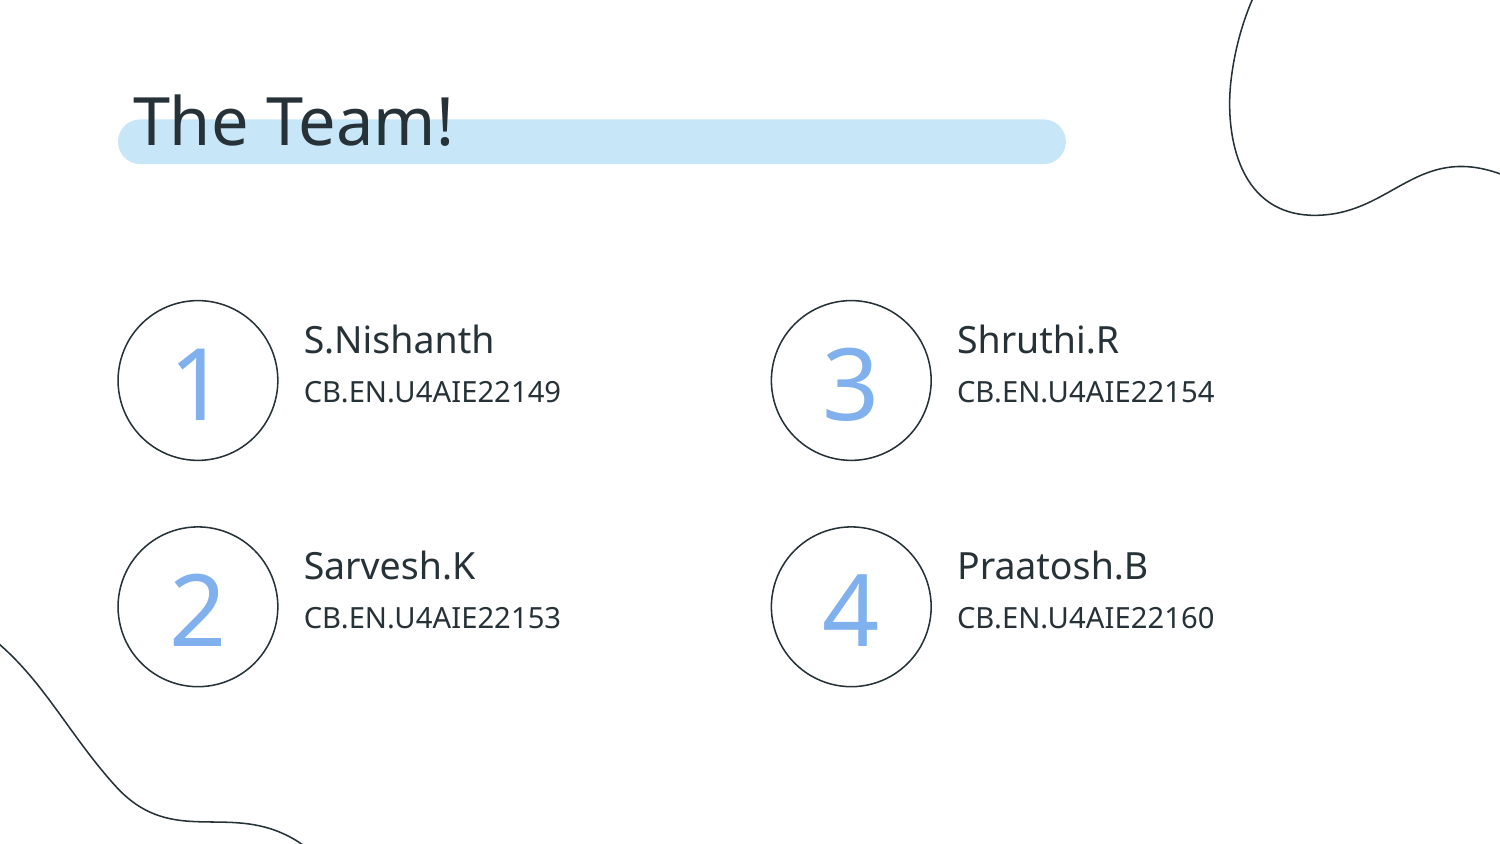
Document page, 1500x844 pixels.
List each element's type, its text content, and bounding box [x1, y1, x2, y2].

text_box [771, 348, 778, 413]
title 2 [125, 549, 271, 665]
text_box [771, 575, 778, 639]
text_box [143, 665, 253, 687]
text_box [118, 347, 125, 413]
subtitle S.Nishanth [288, 300, 729, 358]
text_box [271, 348, 278, 413]
subtitle CB.EN.U4AIE22149 [288, 358, 729, 459]
text_box [796, 439, 906, 461]
subtitle CB.EN.U4AIE22154 [942, 358, 1383, 459]
subtitle CB.EN.U4AIE22160 [942, 584, 1383, 686]
title The Team! [118, 63, 1382, 165]
text_box [796, 300, 906, 322]
subtitle Sarvesh.K [288, 527, 729, 584]
text_box [924, 573, 932, 640]
text_box [796, 526, 907, 549]
subtitle Shruthi.R [942, 300, 1383, 358]
text_box [143, 439, 253, 461]
subtitle CB.EN.U4AIE22153 [288, 584, 729, 686]
title 1 [125, 322, 271, 439]
text_box [271, 574, 278, 640]
text_box [143, 300, 253, 322]
text_box [796, 665, 906, 687]
title 3 [778, 322, 924, 439]
title 4 [778, 549, 924, 665]
text_box [924, 347, 932, 414]
text_box [118, 574, 125, 640]
text_box [142, 526, 254, 549]
subtitle Praatosh.B [942, 527, 1383, 584]
